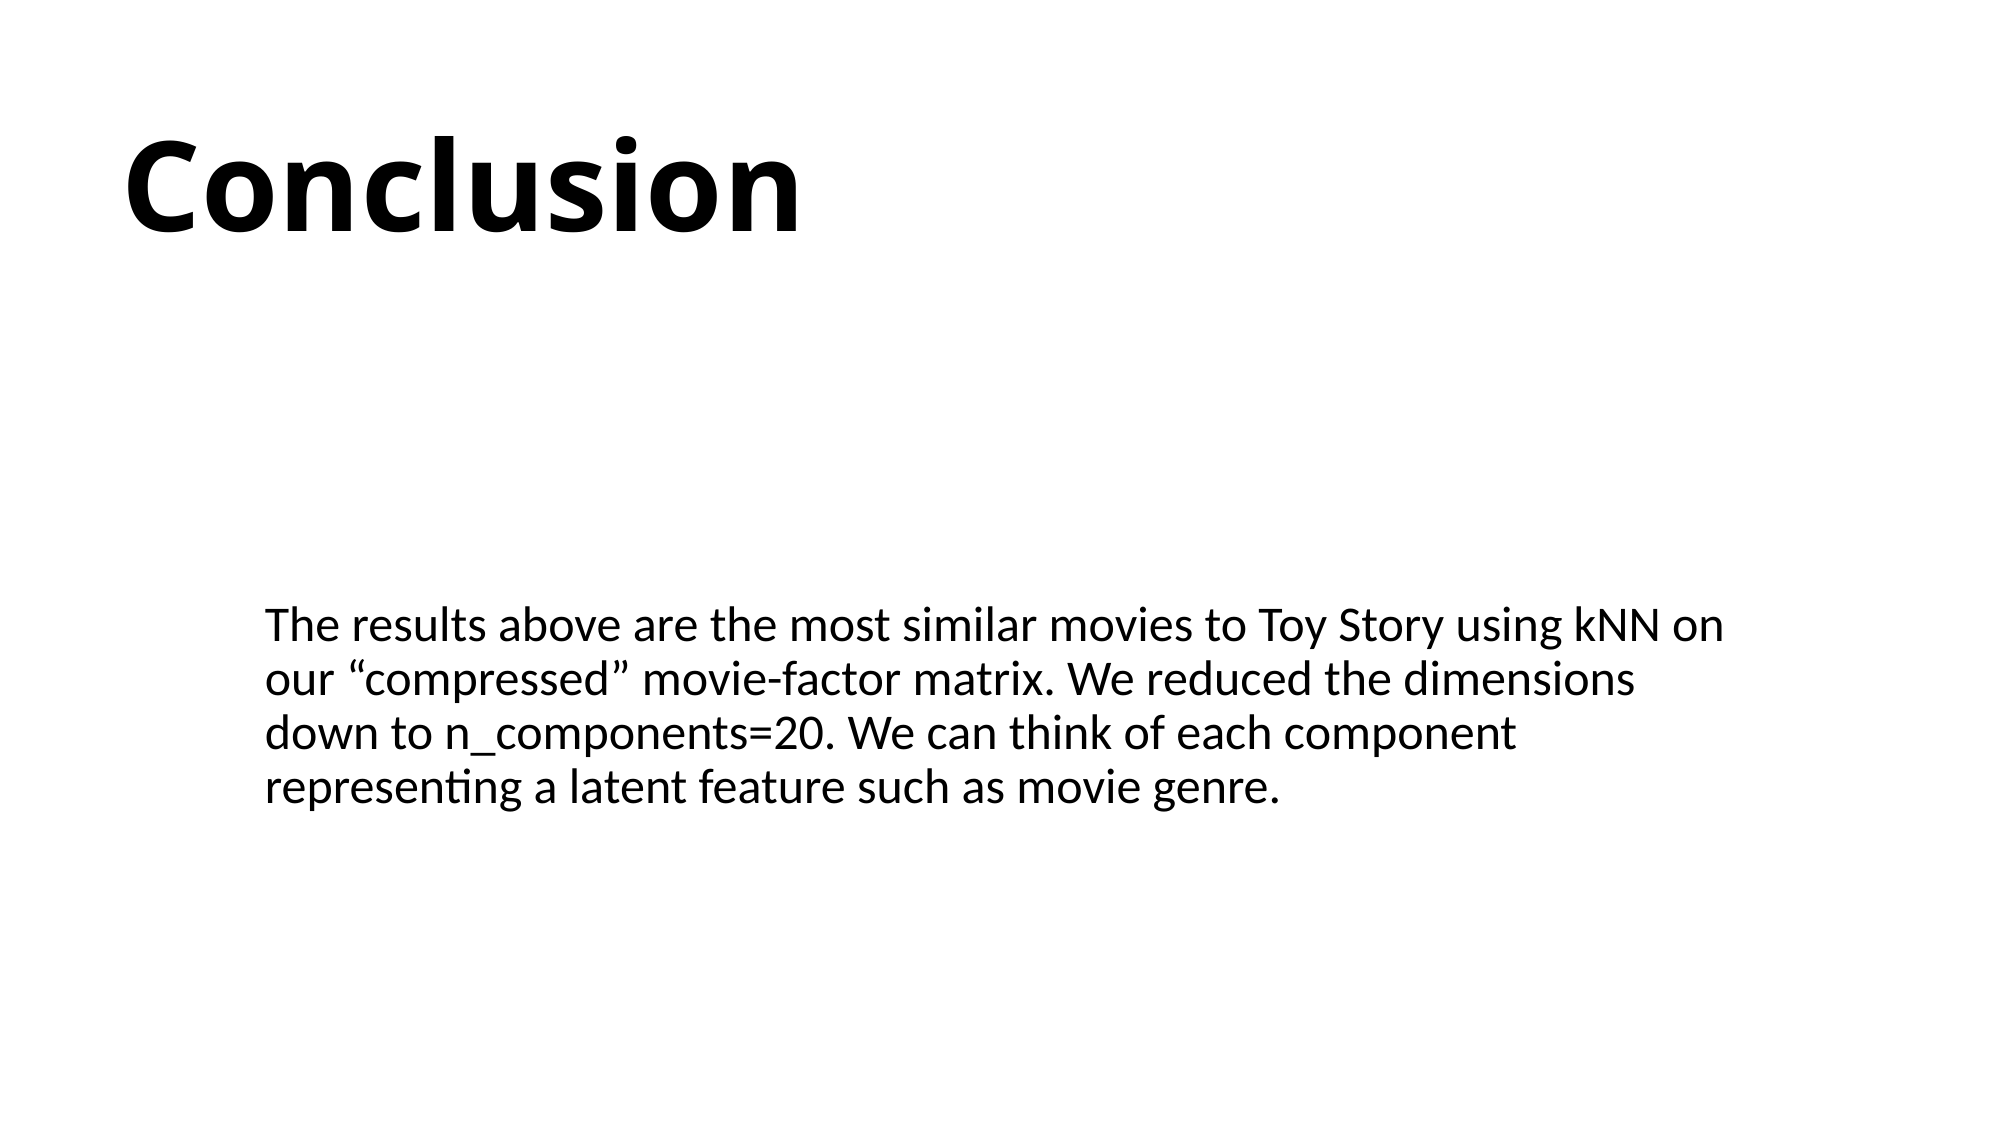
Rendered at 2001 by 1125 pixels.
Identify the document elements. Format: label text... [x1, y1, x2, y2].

title Conclusion [106, 91, 1607, 266]
subtitle The results above are the most similar movies to Toy Story using kNN on our “compressed” movie-factor matrix. We reduced the dimensions down to n_components=20. We can think of each component representing a latent feature such as movie genre. [249, 590, 1750, 863]
